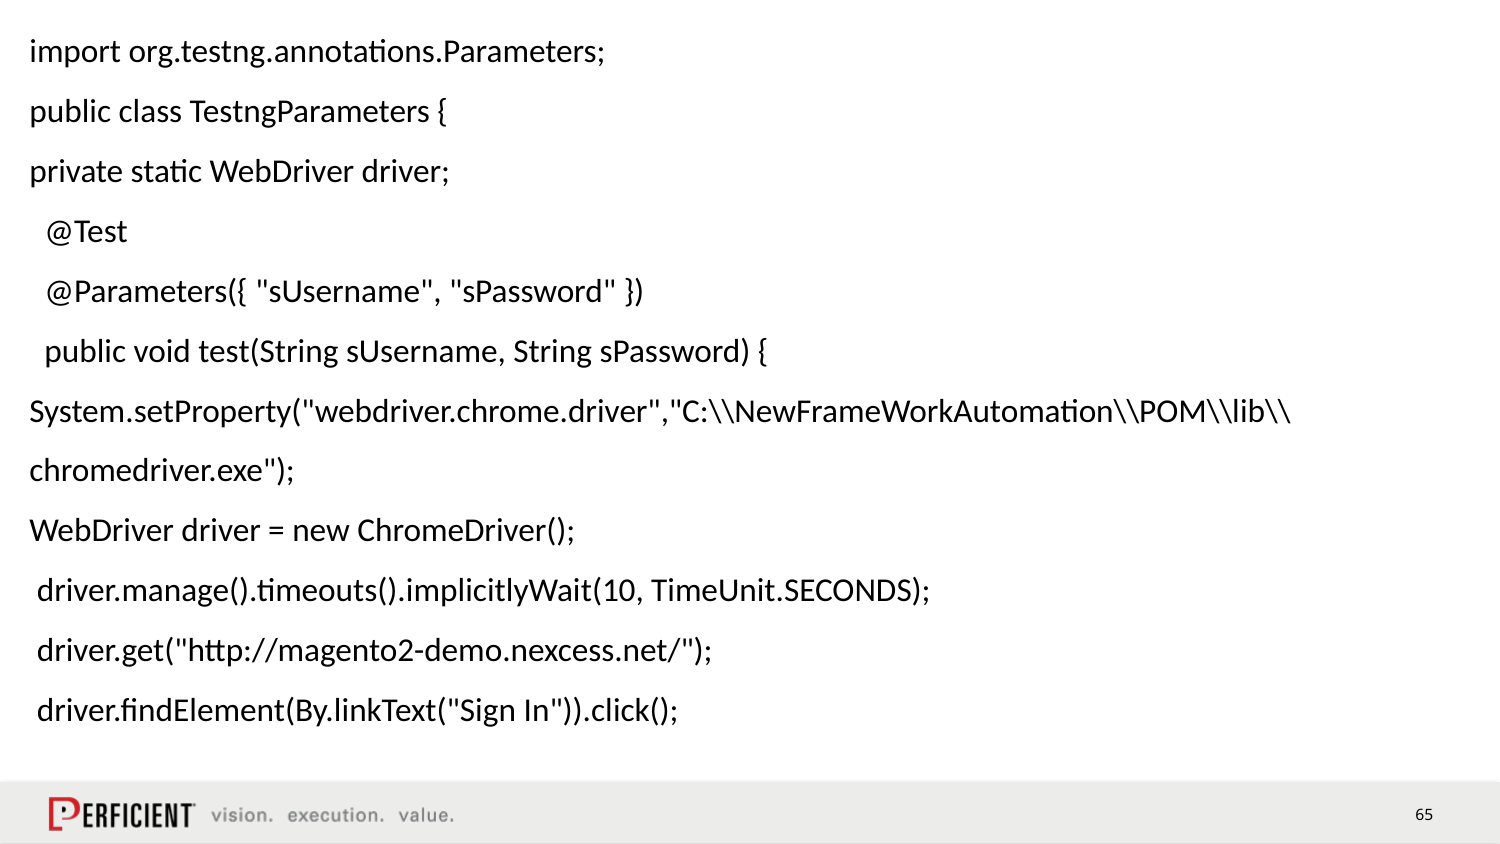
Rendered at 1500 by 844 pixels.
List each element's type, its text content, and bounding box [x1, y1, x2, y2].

picture [43, 793, 459, 841]
text_box [110, 95, 1484, 230]
text_box [94, 97, 1500, 328]
title import org.testng.annotations.Parameters; public class TestngParameters { private static WebDriver driver; @Test @Parameters({ "sUsername", "sPassword" }) public void test(String sUsername, String sPassword) { System.setProperty("webdriver.chrome.driver","C:\\NewFrameWorkAutomation\\POM\\lib\\chromedriver.exe"); WebDriver driver = new ChromeDriver(); driver.manage().timeouts().implicitlyWait(10, TimeUnit.SECONDS); driver.get("http://magento2-demo.nexcess.net/"); driver.findElement(By.linkText("Sign In")).click(); [14, 2, 1500, 793]
